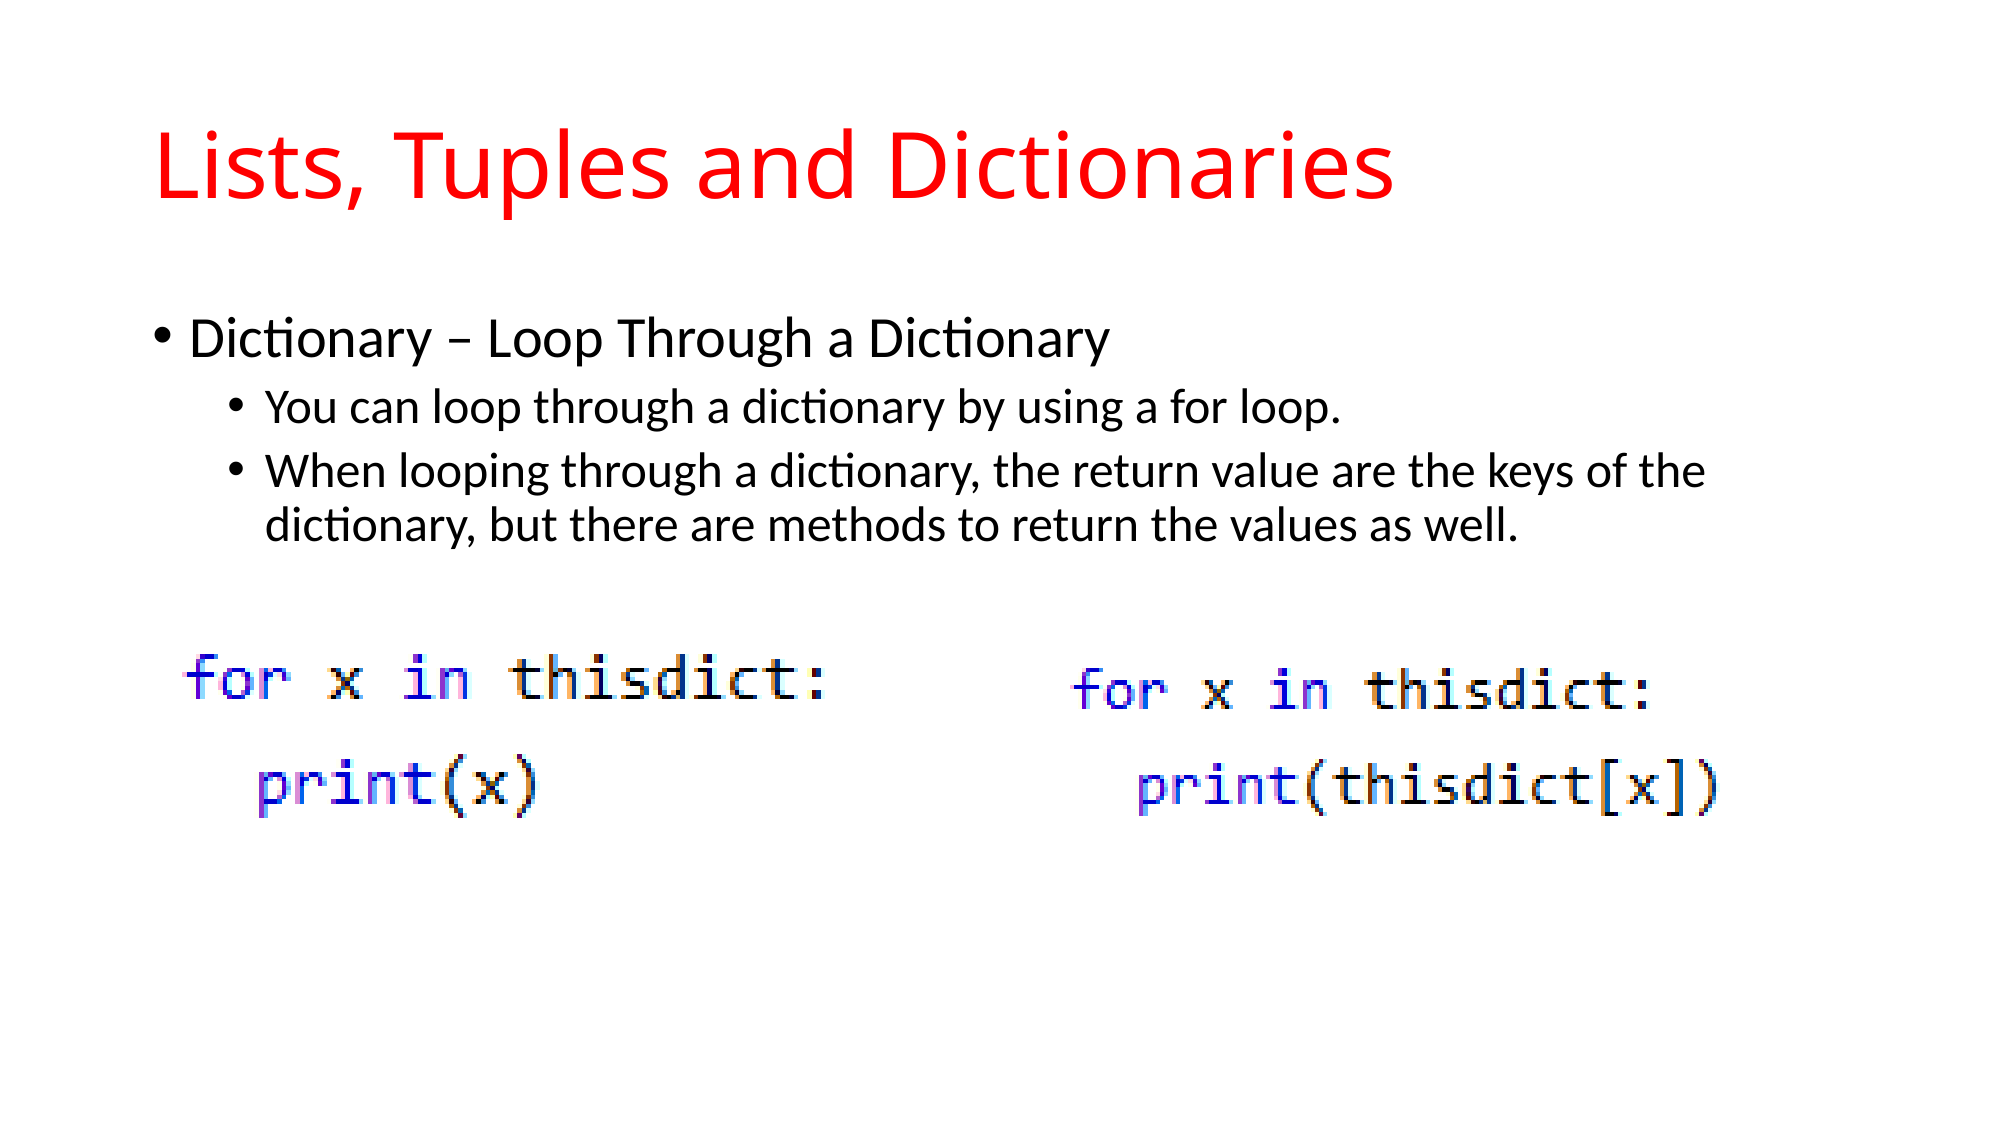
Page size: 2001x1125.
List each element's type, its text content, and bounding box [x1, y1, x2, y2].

title Lists, Tuples and Dictionaries [137, 59, 1863, 278]
picture [1026, 611, 1863, 863]
picture [137, 591, 890, 884]
list Dictionary – Loop Through a Dictionary You can loop through a dictionary by using a for loop. When looping through a dictionary, the return value are the keys of the dictionary, but there are methods to return the values as well. [137, 299, 1863, 1014]
